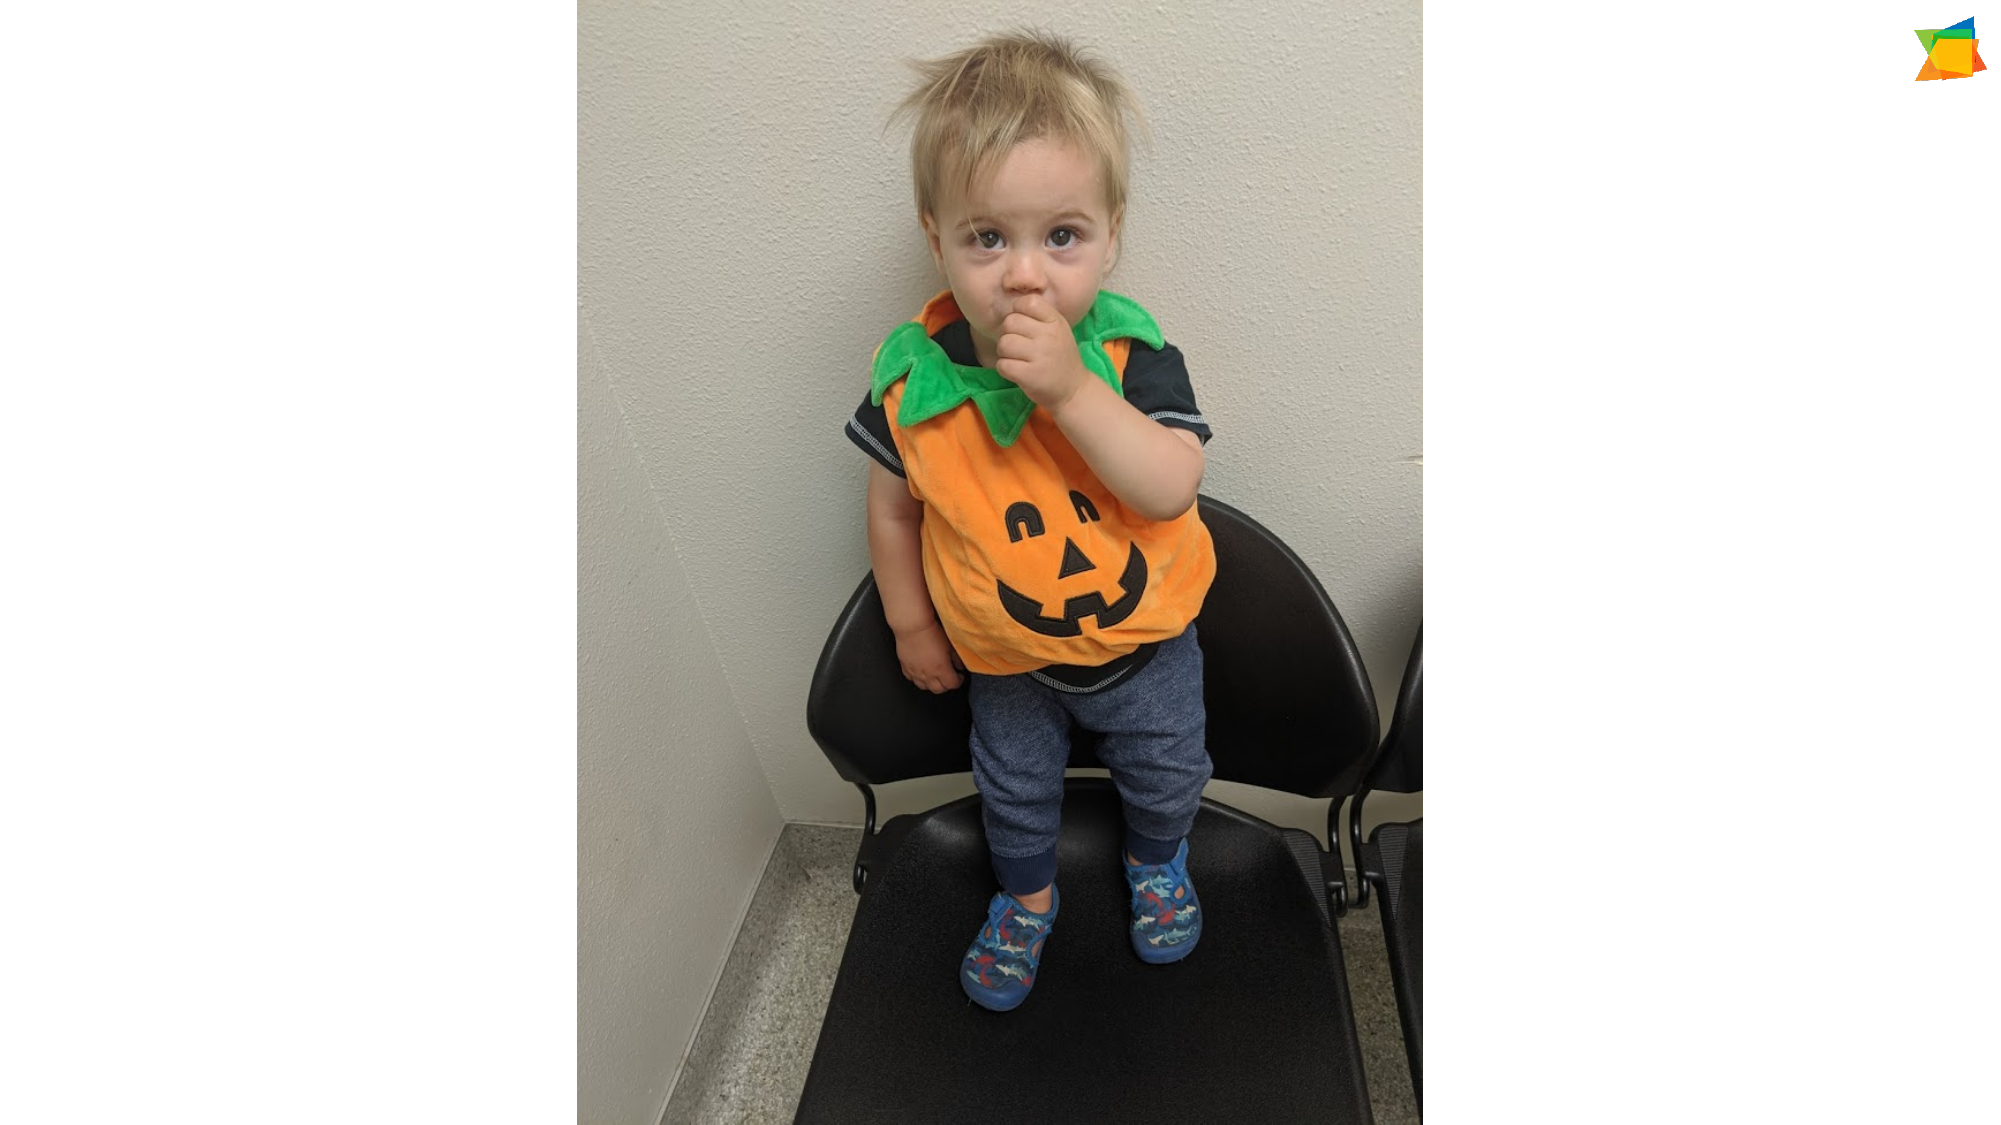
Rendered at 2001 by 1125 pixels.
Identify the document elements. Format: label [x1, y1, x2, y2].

picture [1914, 16, 1987, 81]
picture [577, 0, 1423, 1125]
